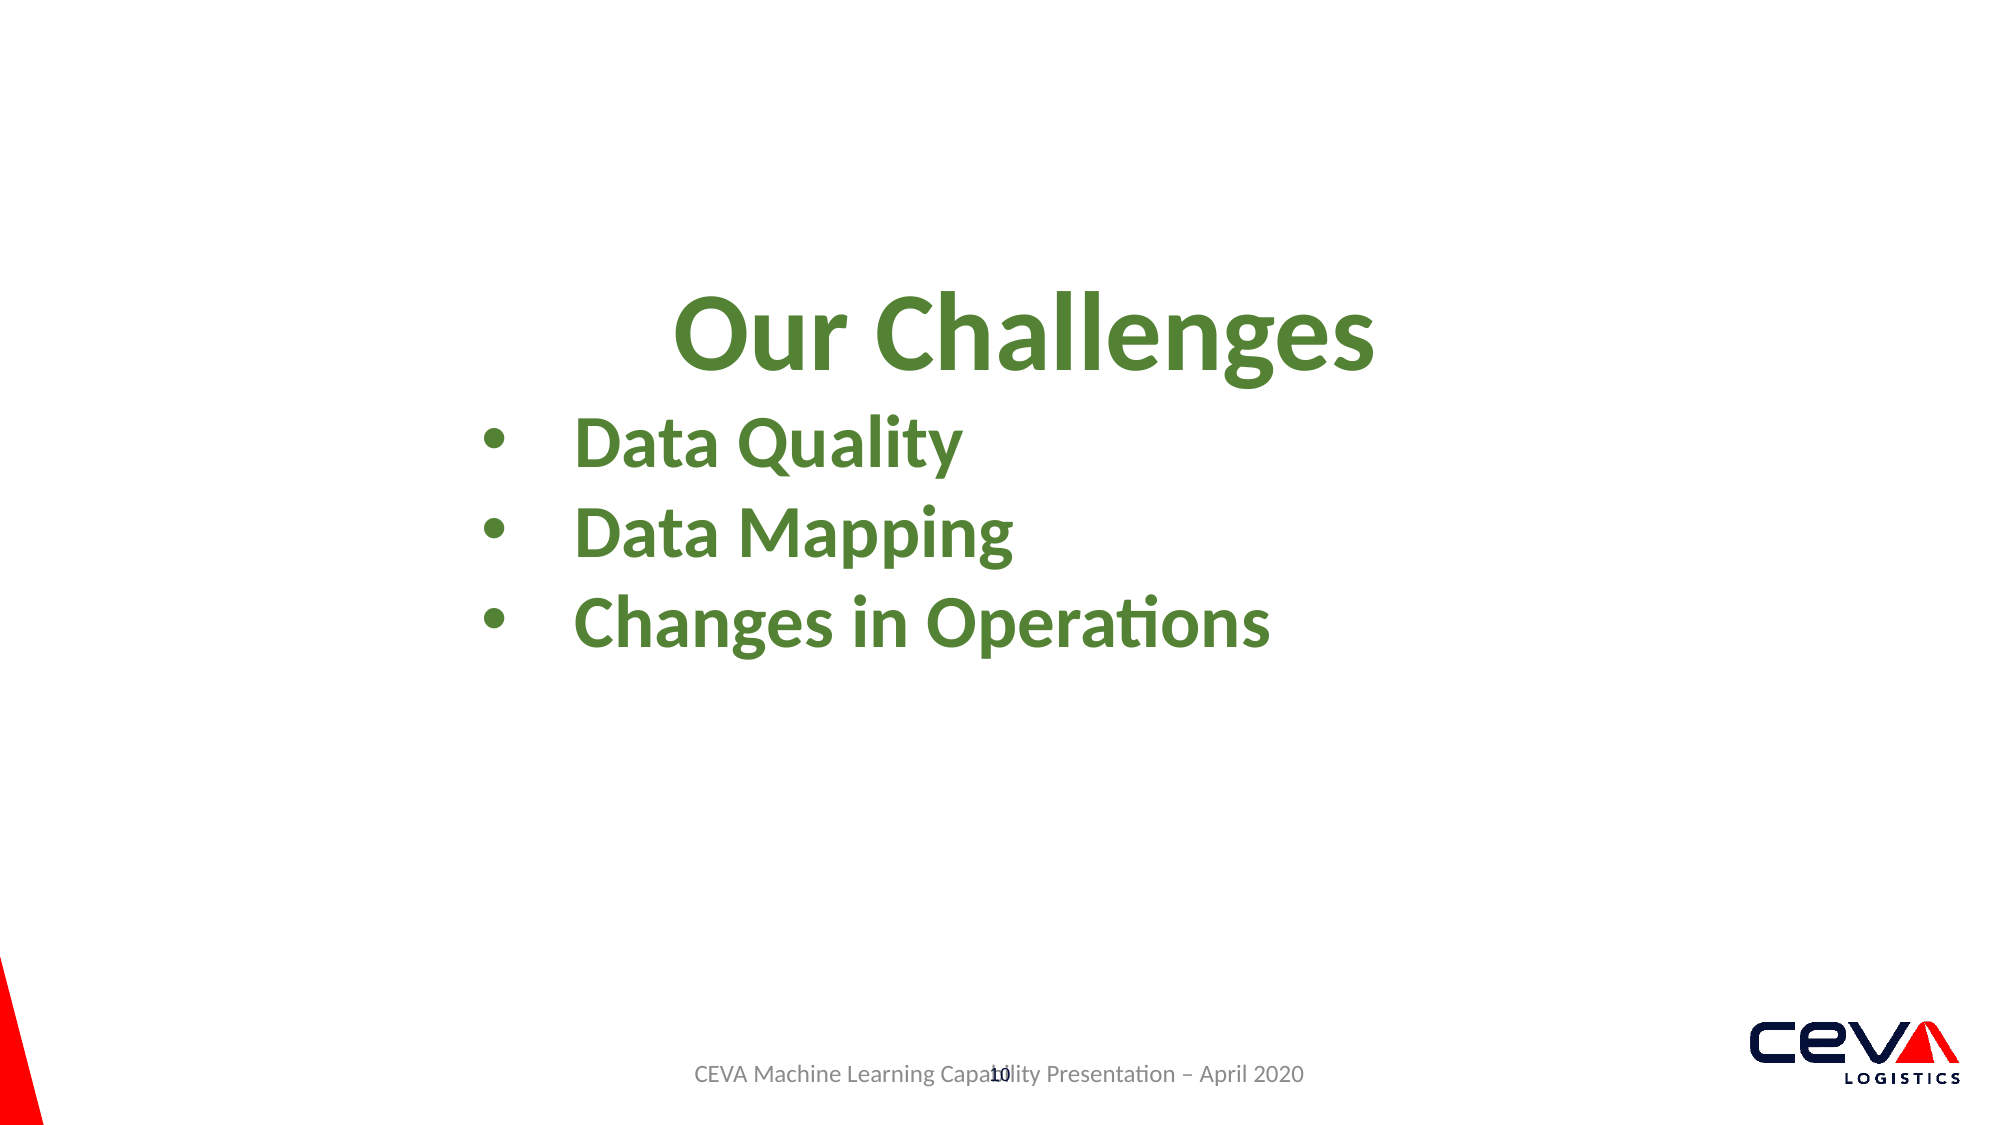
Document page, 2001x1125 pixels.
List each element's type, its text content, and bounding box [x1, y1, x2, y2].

text_box Our Challenges Data Quality Data Mapping Changes in Operations [466, 250, 1585, 806]
picture [1705, 980, 2001, 1125]
footer CEVA Machine Learning Capability Presentation – April 2020 [662, 1042, 1338, 1103]
